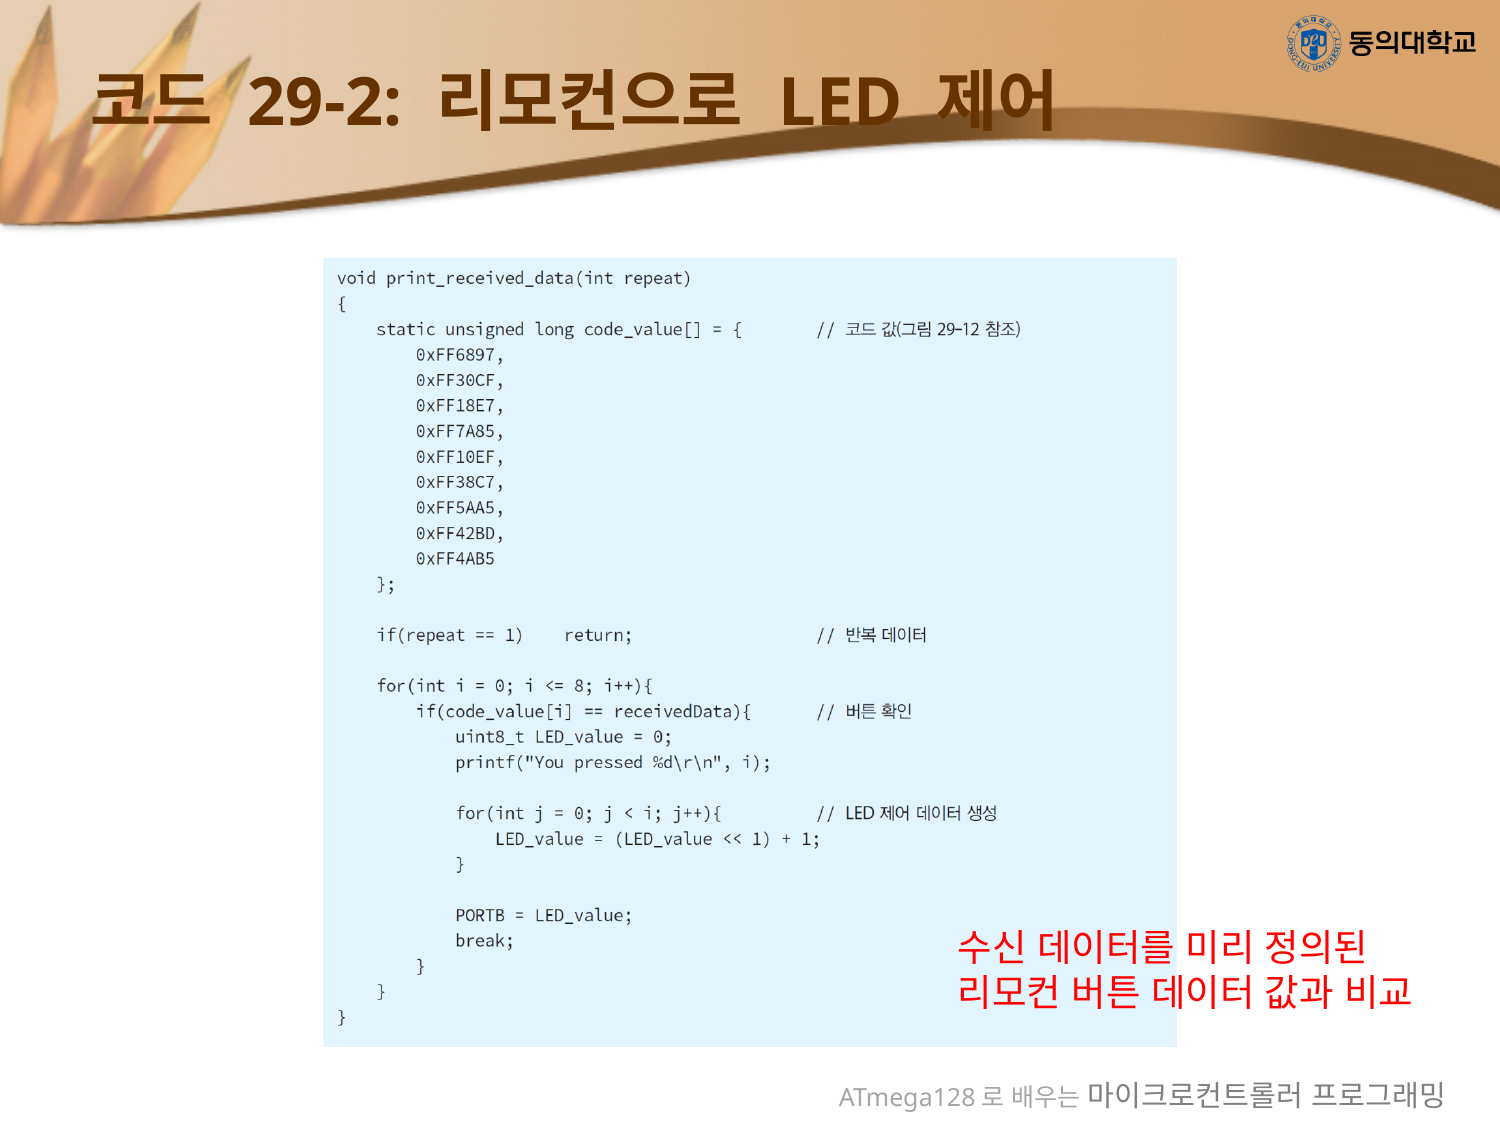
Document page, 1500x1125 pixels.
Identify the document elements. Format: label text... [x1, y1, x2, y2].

text_box 수신 데이터를 미리 정의된 리모컨 버튼 데이터 값과 비교 [1184, 916, 1429, 1022]
title 코드 29-2: 리모컨으로 LED 제어 [75, 47, 1376, 150]
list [320, 255, 1179, 1048]
picture [0, 0, 1500, 1125]
